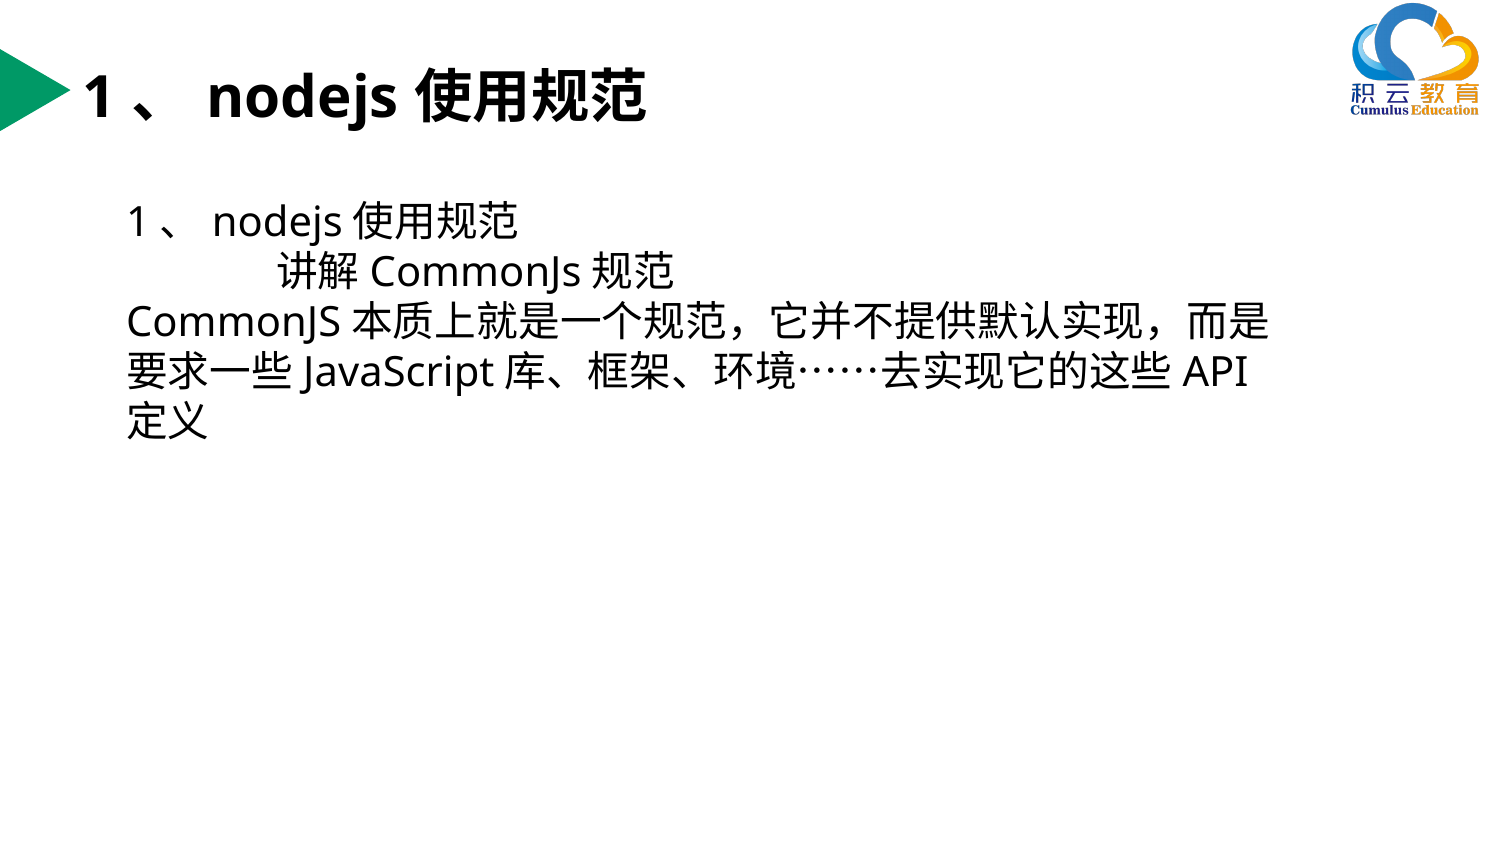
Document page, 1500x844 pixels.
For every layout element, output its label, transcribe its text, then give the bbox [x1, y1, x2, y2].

text_box 1、nodejs使用规范 讲解CommonJs规范 CommonJS本质上就是一个规范，它并不提供默认实现，而是要求一些JavaScript库、框架、环境……去实现它的这些API定义 [118, 187, 1281, 503]
title 1、nodejs使用规范 [74, 33, 1426, 151]
picture [1317, 0, 1500, 131]
